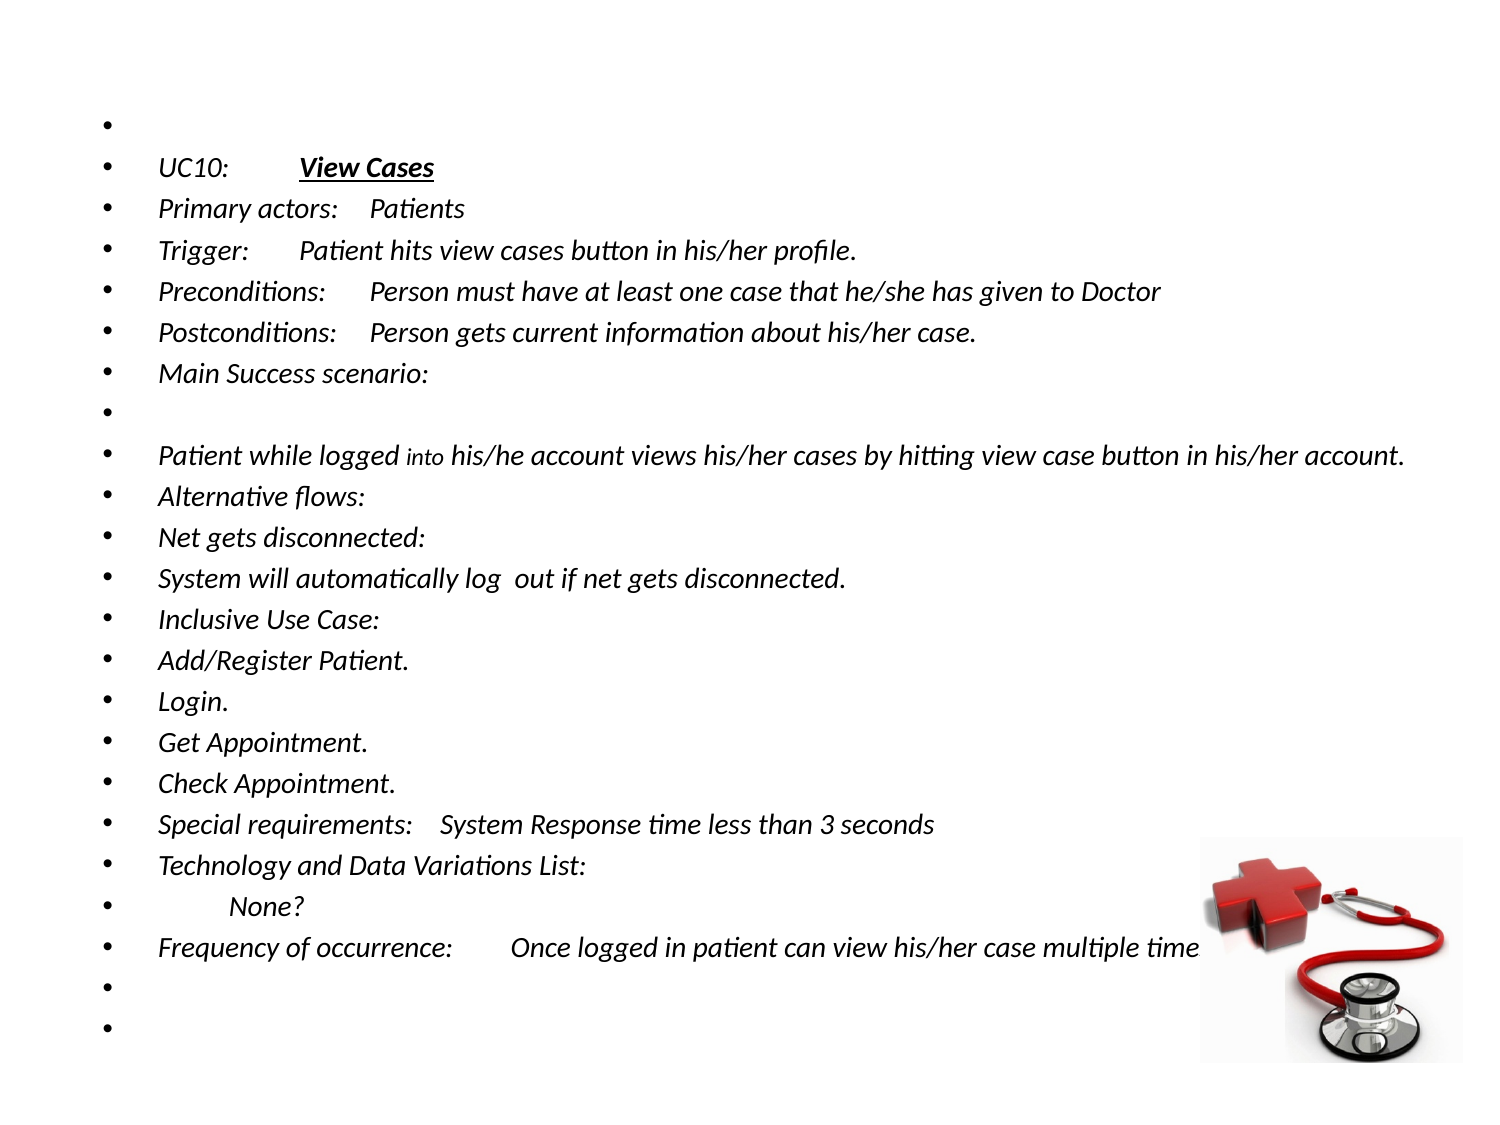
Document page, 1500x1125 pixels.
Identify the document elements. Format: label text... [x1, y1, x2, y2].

list UC10: View Cases Primary actors: Patients Trigger: Patient hits view cases button in his/her profile. Preconditions: Person must have at least one case that he/she has given to Doctor Postconditions: Person gets current information about his/her case. Main Success scenario: Patient while logged into his/he account views his/her cases by hitting view case button in his/her account. Alternative flows: Net gets disconnected: System will automatically log out if net gets disconnected. Inclusive Use Case: Add/Register Patient. Login. Get Appointment. Check Appointment. Special requirements: System Response time less than 3 seconds Technology and Data Variations List: None? Frequency of occurrence: Once logged in patient can view his/her case multiple times. [87, 99, 1438, 1055]
picture [1199, 837, 1463, 1063]
